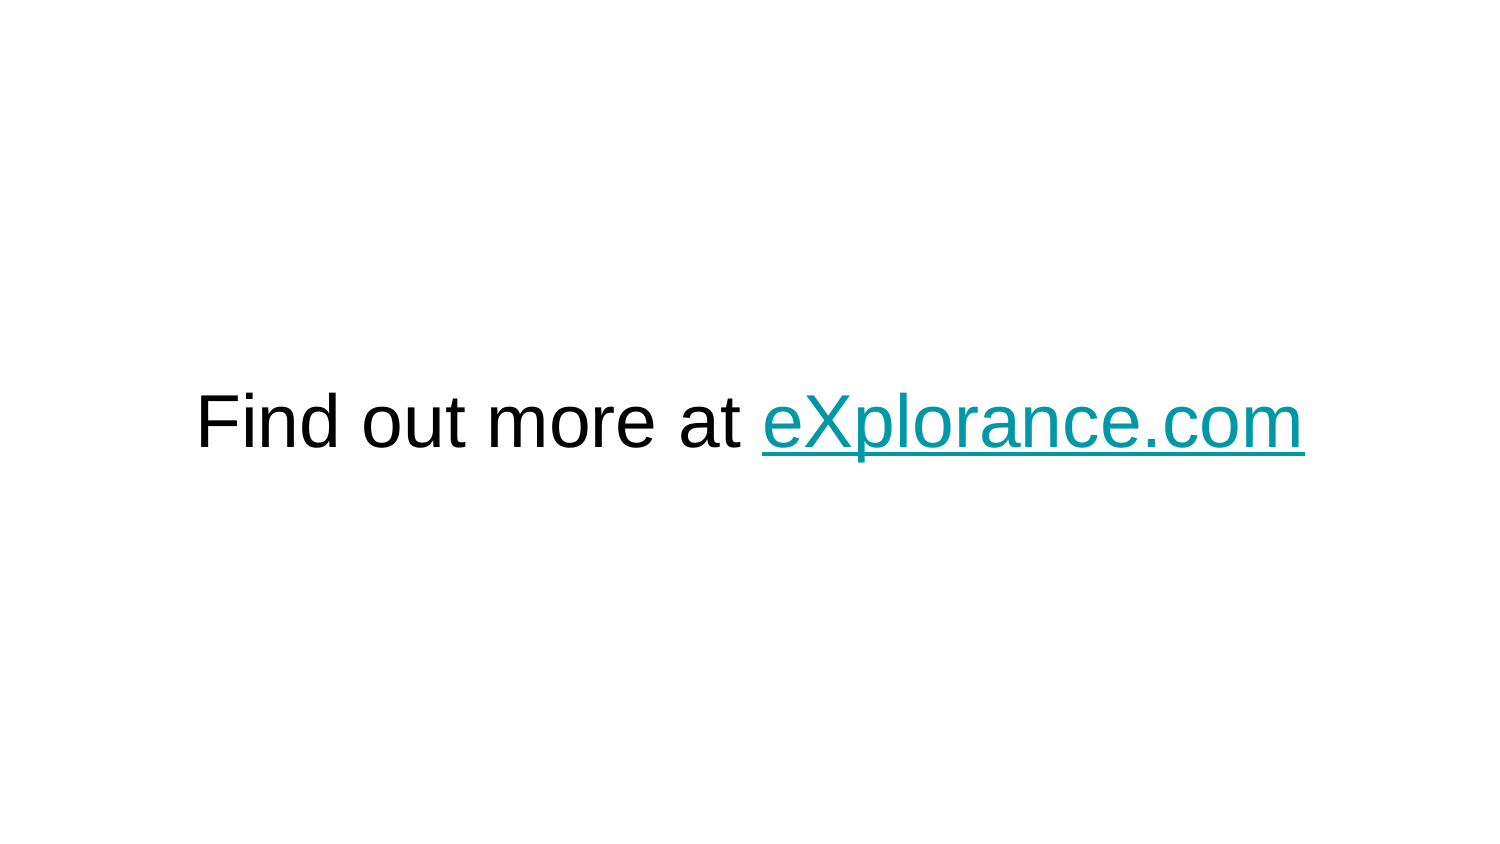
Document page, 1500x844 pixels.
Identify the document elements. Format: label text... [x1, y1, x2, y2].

title Find out more at eXplorance.com [51, 352, 1449, 491]
